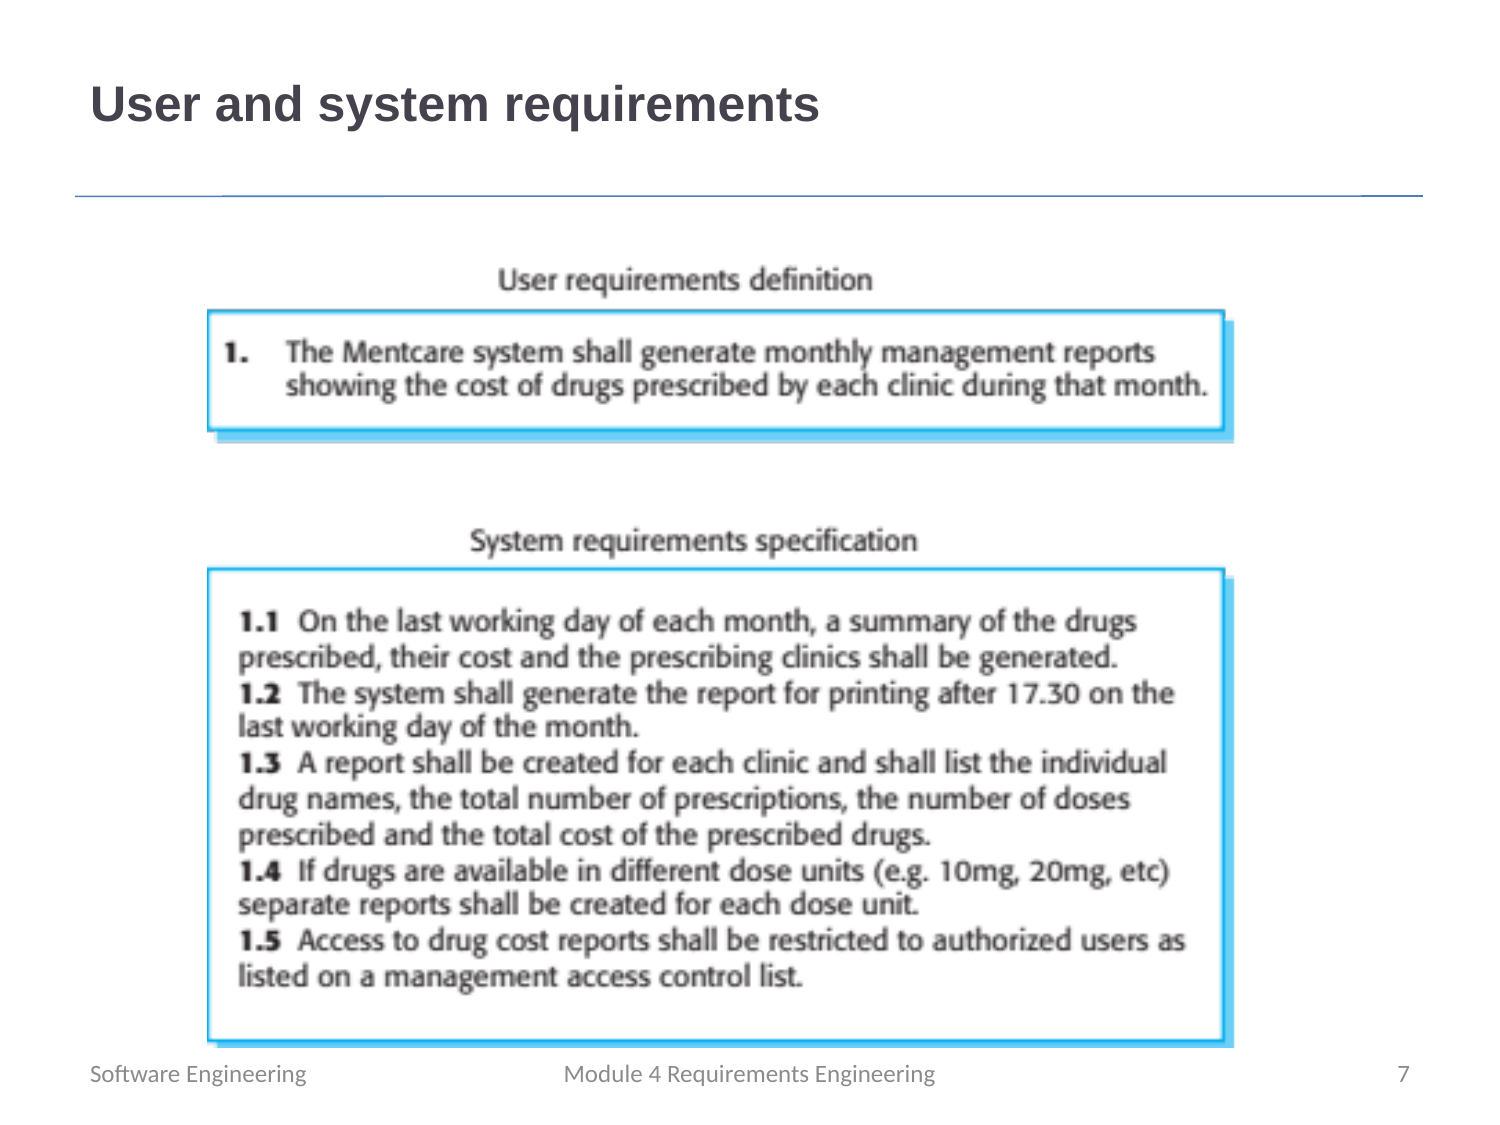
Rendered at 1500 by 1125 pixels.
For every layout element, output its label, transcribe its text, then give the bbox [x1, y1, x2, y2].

slide_number 7 [1074, 1042, 1425, 1103]
footer Module 4 Requirements Engineering [512, 1055, 988, 1103]
picture [206, 255, 1235, 1049]
slide_number Software Engineering [75, 1042, 425, 1103]
title User and system requirements [74, 7, 1272, 196]
